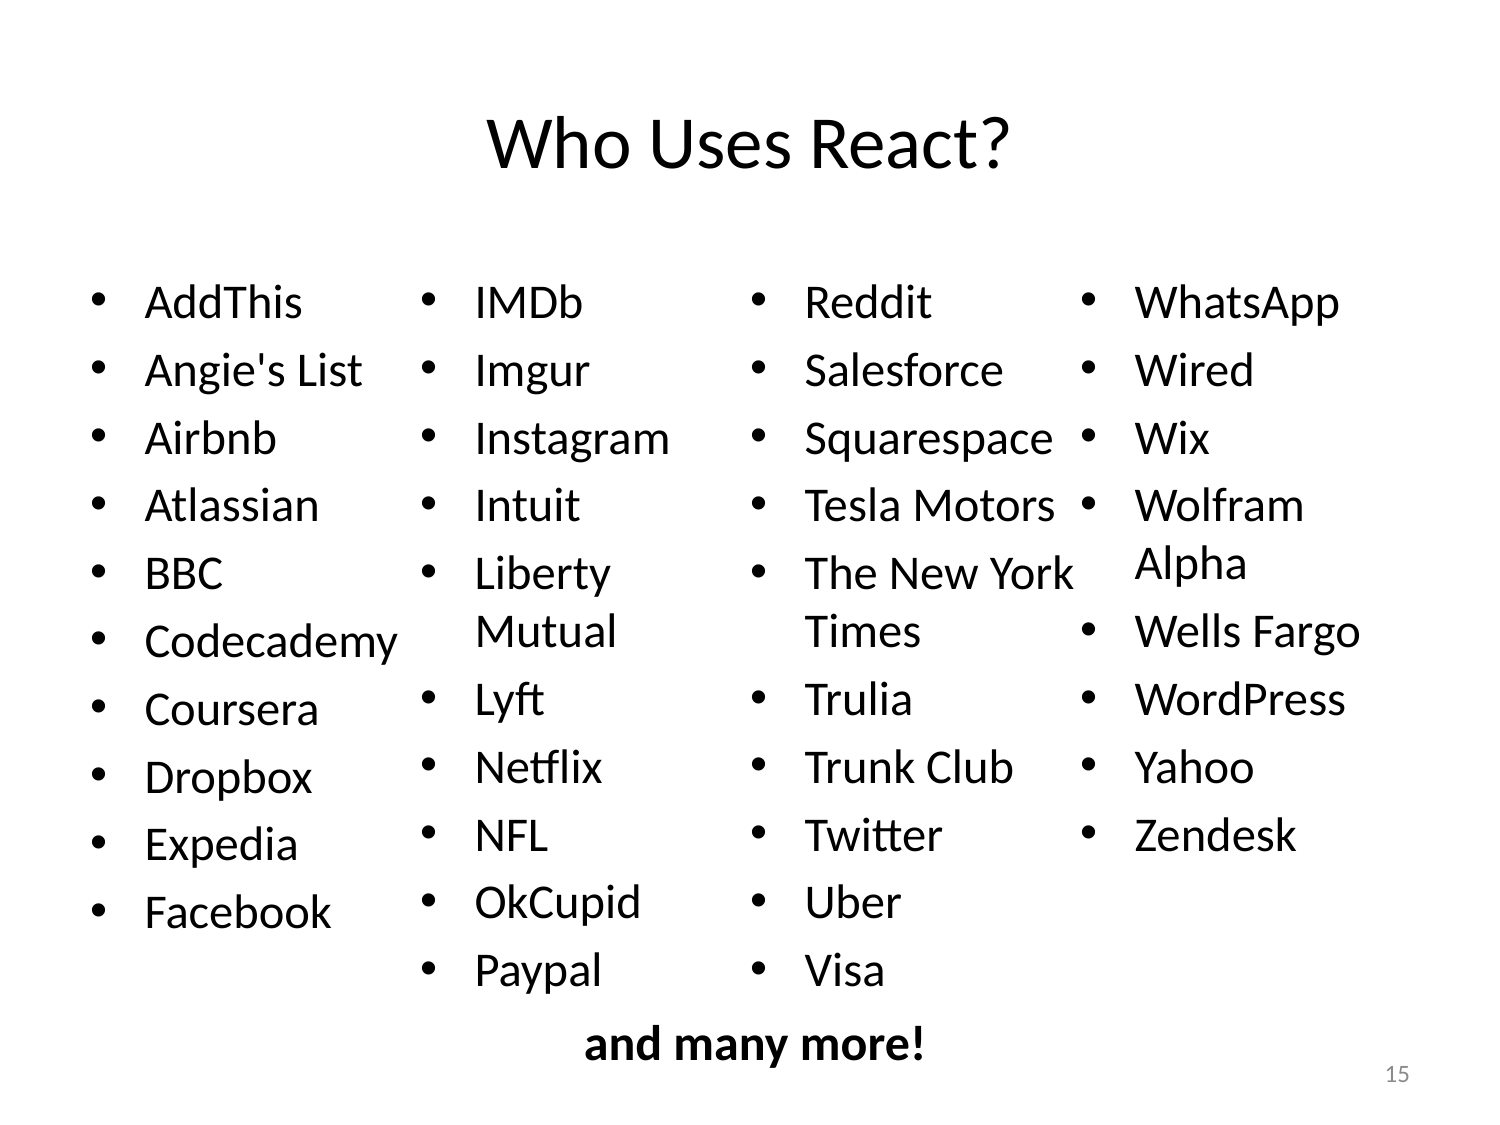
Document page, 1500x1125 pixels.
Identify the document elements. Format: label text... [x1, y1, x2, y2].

slide_number 15 [1074, 1042, 1425, 1103]
title Who Uses React? [75, 45, 1425, 233]
list AddThis Angie's List Airbnb Atlassian BBC Codecademy Coursera Dropbox Expedia Facebook IMDb Imgur Instagram Intuit Liberty Mutual Lyft Netflix NFL OkCupid Paypal Reddit Salesforce Squarespace Tesla Motors The New York Times Trulia Trunk Club Twitter Uber Visa WhatsApp Wired Wix Wolfram Alpha Wells Fargo WordPress Yahoo Zendesk [75, 262, 1425, 1005]
text_box and many more! [569, 1003, 942, 1078]
